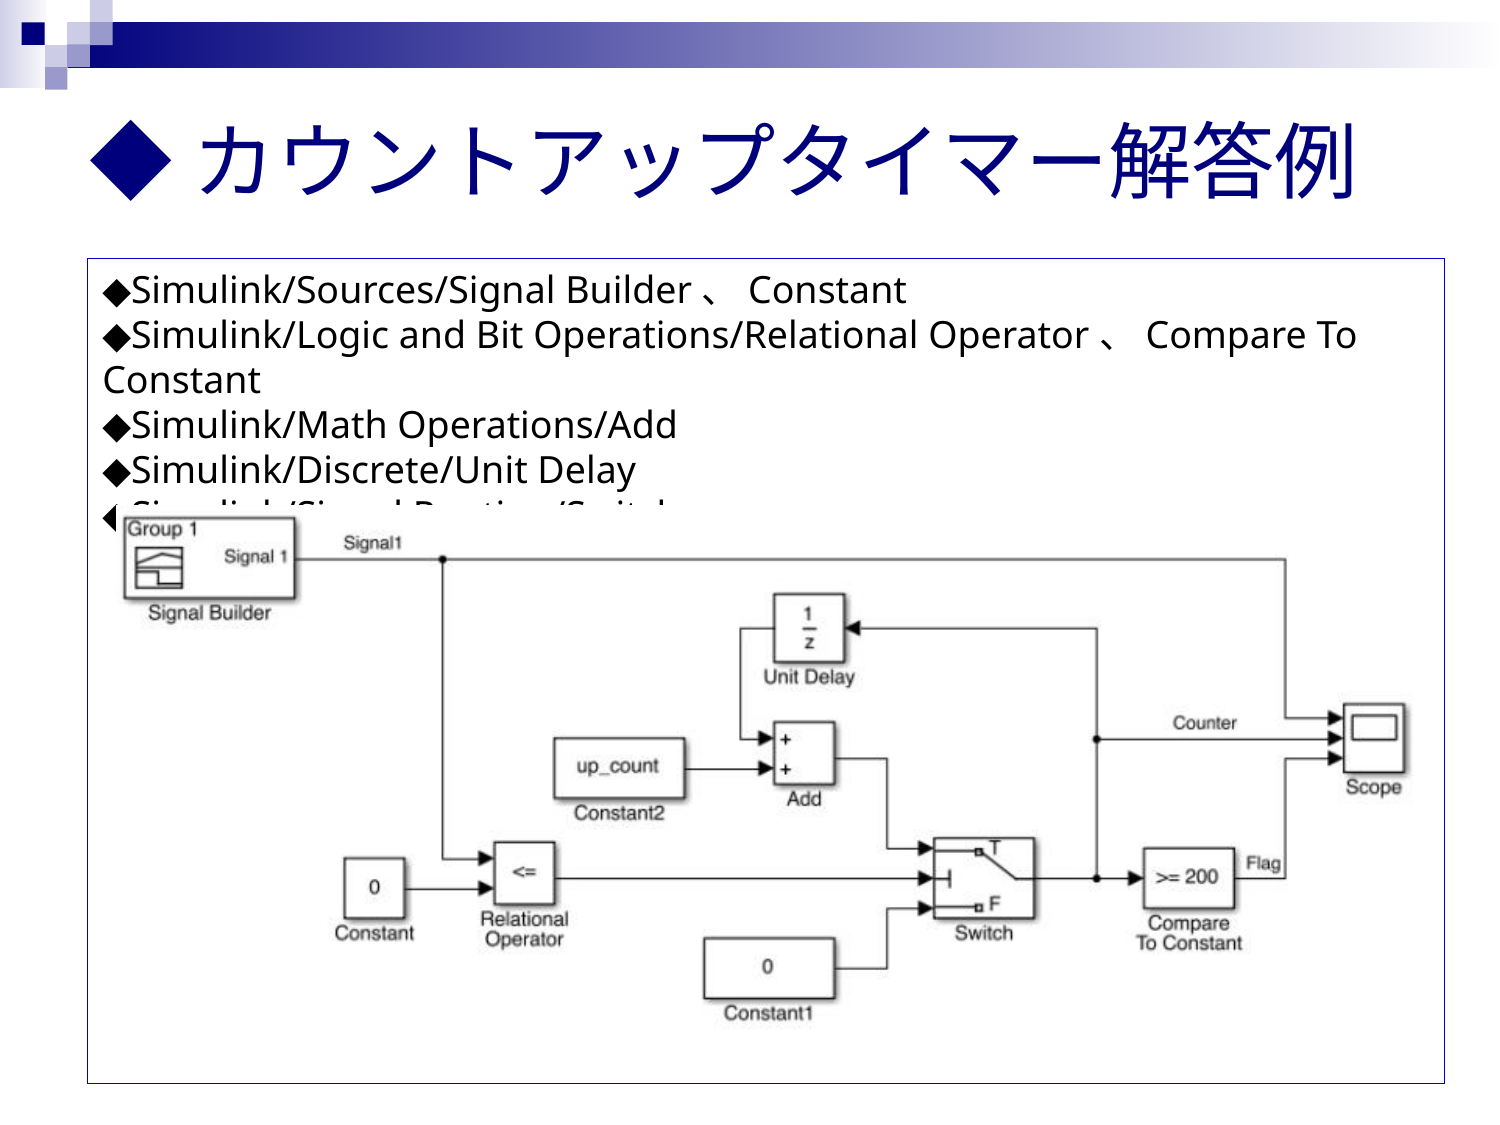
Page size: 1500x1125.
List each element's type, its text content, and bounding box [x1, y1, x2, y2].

text_box ◆カウントアップタイマー解答例 [74, 101, 1425, 225]
picture [116, 505, 1418, 1034]
text_box ◆Simulink/Sources/Signal Builder、Constant ◆Simulink/Logic and Bit Operations/Relational Operator、Compare To Constant ◆Simulink/Math Operations/Add ◆Simulink/Discrete/Unit Delay ◆Simulink/Signal Routing/Switch [87, 258, 1445, 1084]
